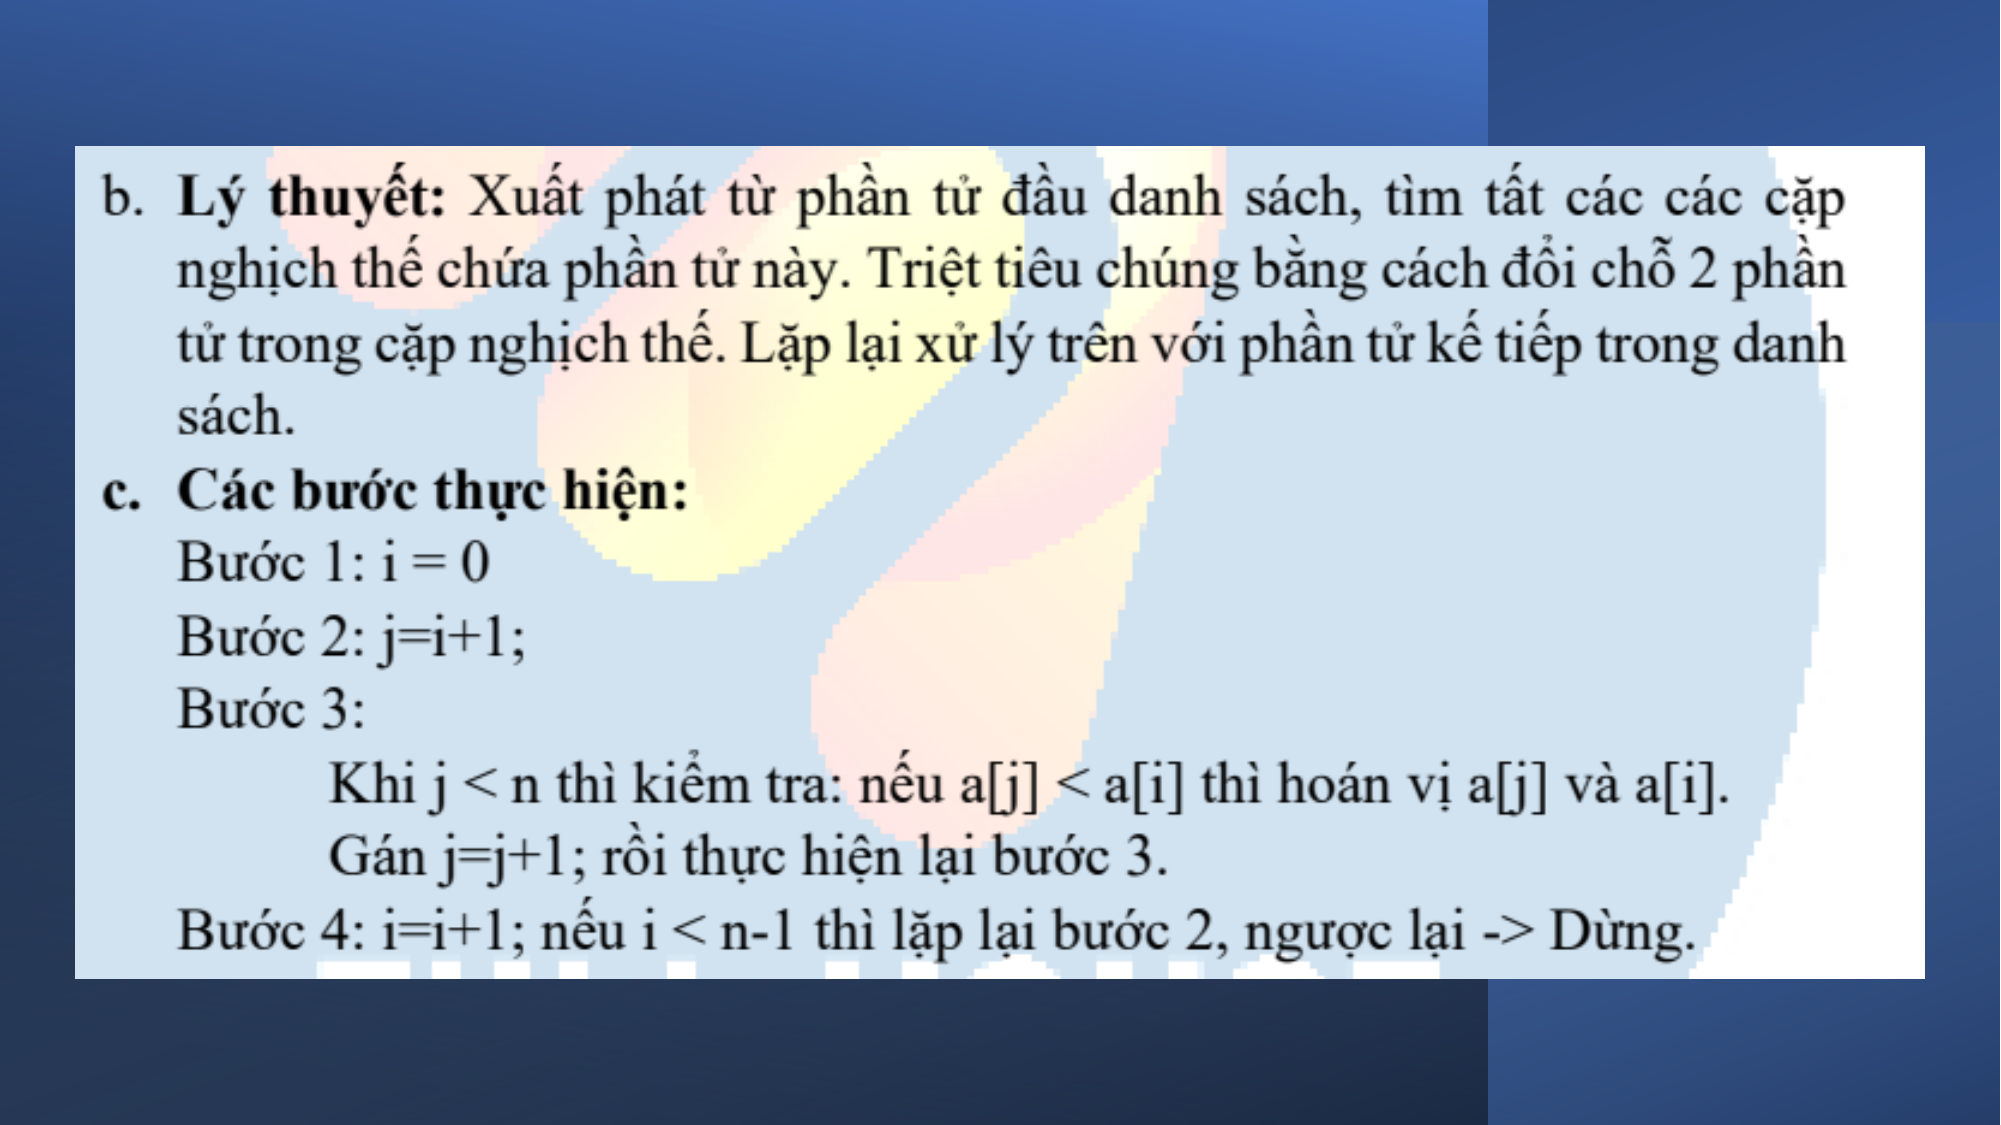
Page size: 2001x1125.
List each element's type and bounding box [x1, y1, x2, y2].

text_box [0, 0, 1489, 321]
picture [74, 146, 1925, 979]
text_box [0, 321, 2000, 1125]
text_box [1489, 0, 2000, 321]
